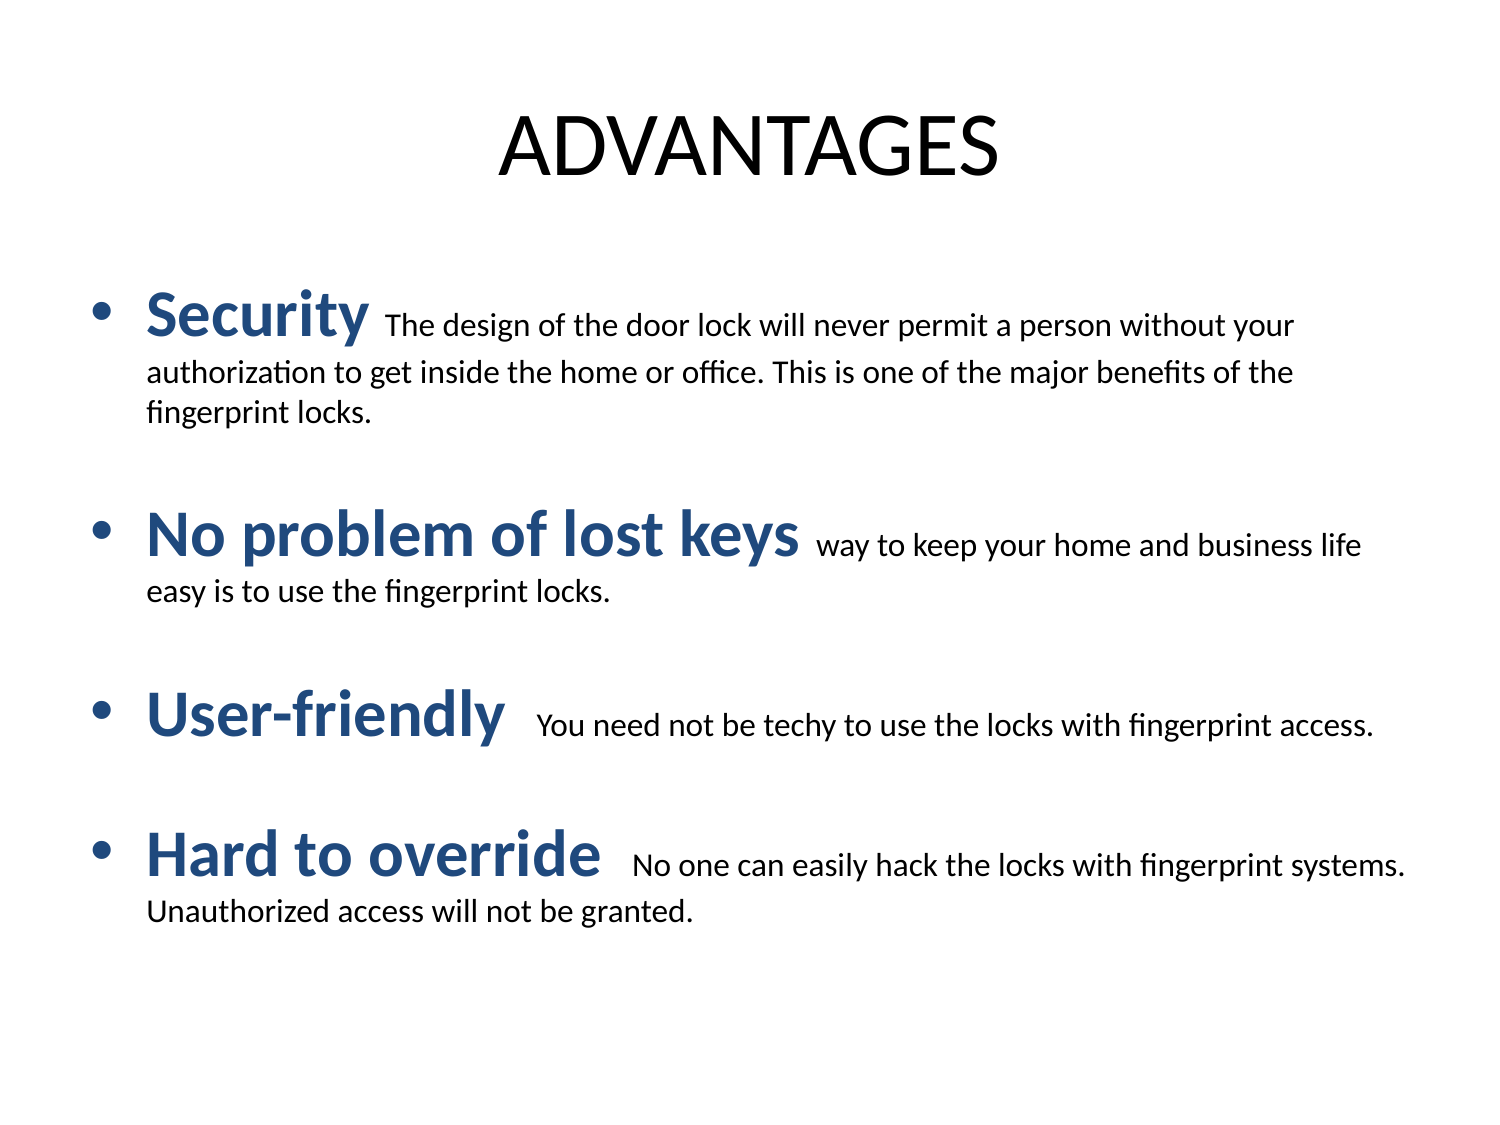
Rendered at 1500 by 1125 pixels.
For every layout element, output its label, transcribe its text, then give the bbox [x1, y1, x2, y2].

list Security The design of the door lock will never permit a person without your authorization to get inside the home or office. This is one of the major benefits of the fingerprint locks. No problem of lost keys way to keep your home and business life easy is to use the fingerprint locks. User-friendly You need not be techy to use the locks with fingerprint access. Hard to override No one can easily hack the locks with fingerprint systems. Unauthorized access will not be granted. [75, 262, 1425, 1005]
title ADVANTAGES [75, 45, 1425, 233]
